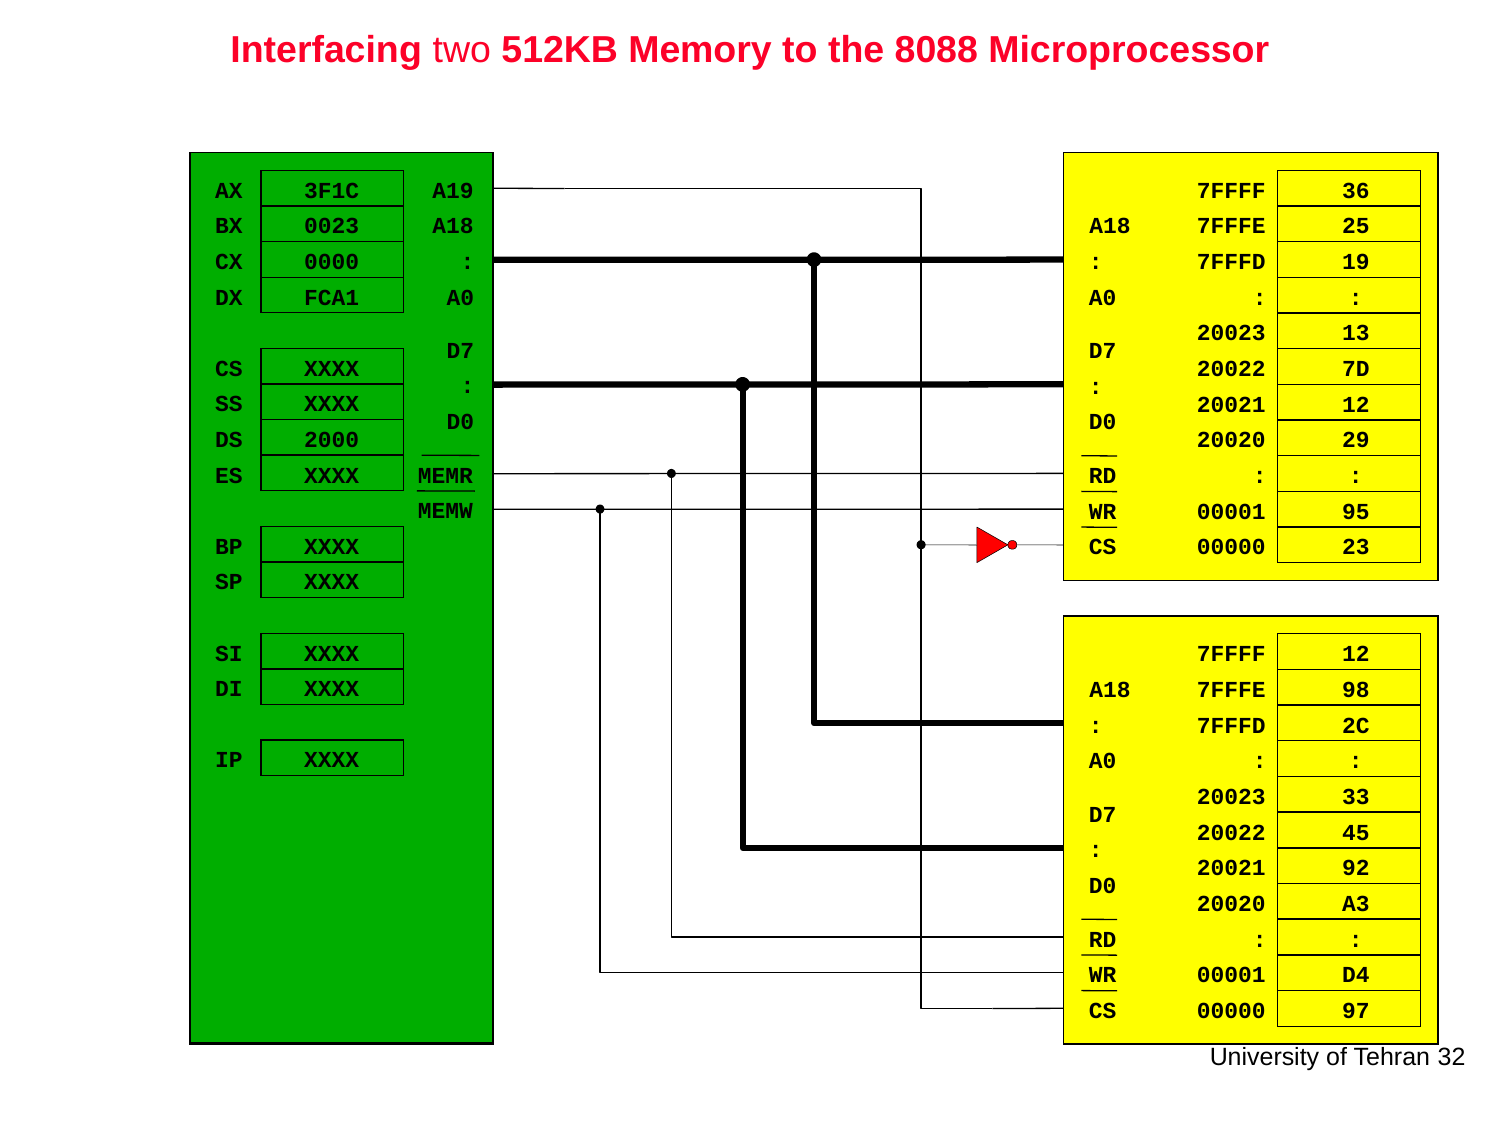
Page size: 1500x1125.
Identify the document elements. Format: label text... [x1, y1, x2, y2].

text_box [494, 152, 1439, 1045]
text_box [189, 152, 493, 1043]
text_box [564, 187, 1064, 1009]
title Interfacing two 512KB Memory to the 8088 Microprocessor [162, 12, 1338, 88]
